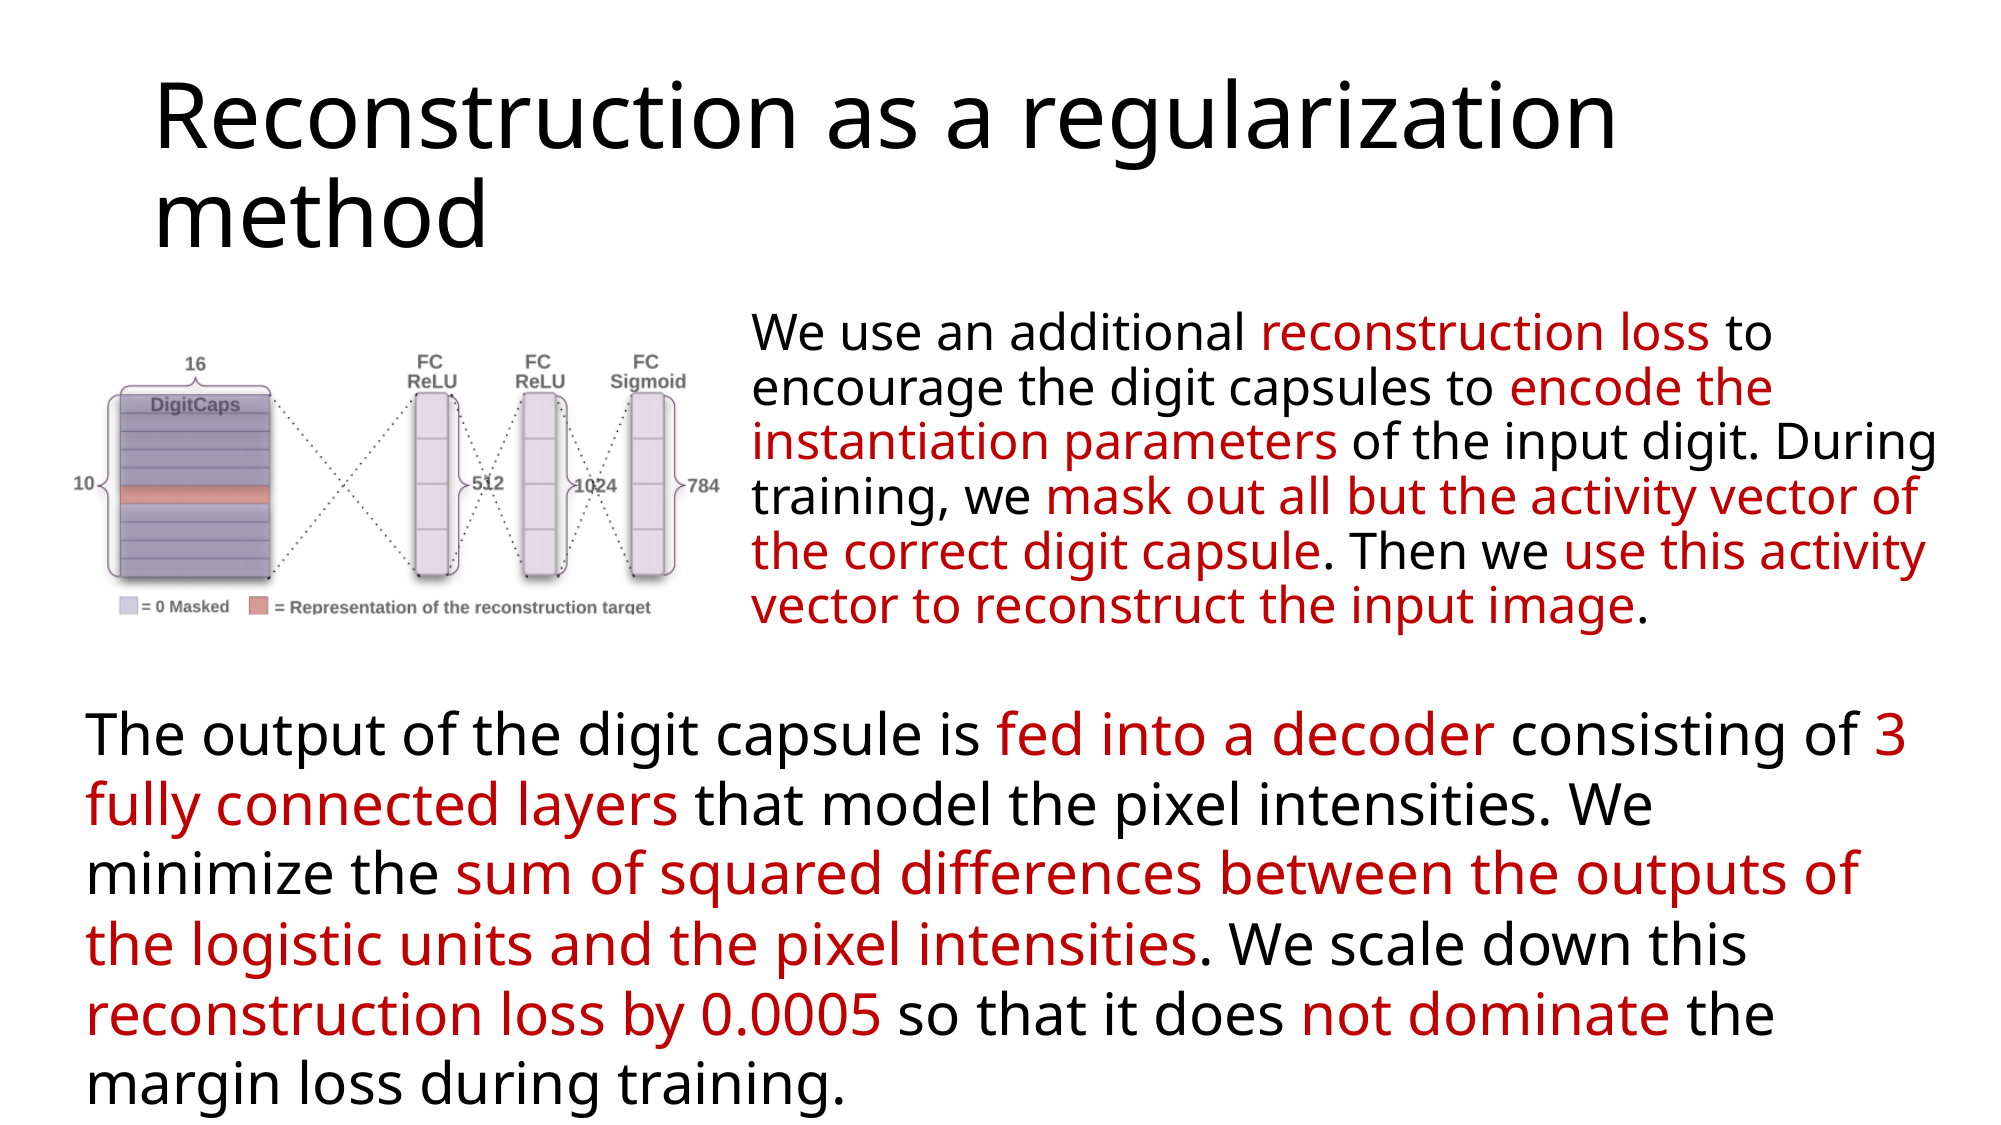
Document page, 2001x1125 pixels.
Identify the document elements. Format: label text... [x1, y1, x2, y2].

title Reconstruction as a regularization method [137, 59, 1863, 278]
picture [57, 331, 737, 633]
list We use an additional reconstruction loss to encourage the digit capsules to encode the instantiation parameters of the input digit. During training, we mask out all but the activity vector of the correct digit capsule. Then we use this activity vector to reconstruct the input image. [736, 299, 1969, 681]
text_box The output of the digit capsule is fed into a decoder consisting of 3 fully connected layers that model the pixel intensities. We minimize the sum of squared differences between the outputs of the logistic units and the pixel intensities. We scale down this reconstruction loss by 0.0005 so that it does not dominate the margin loss during training. [70, 689, 1934, 1124]
